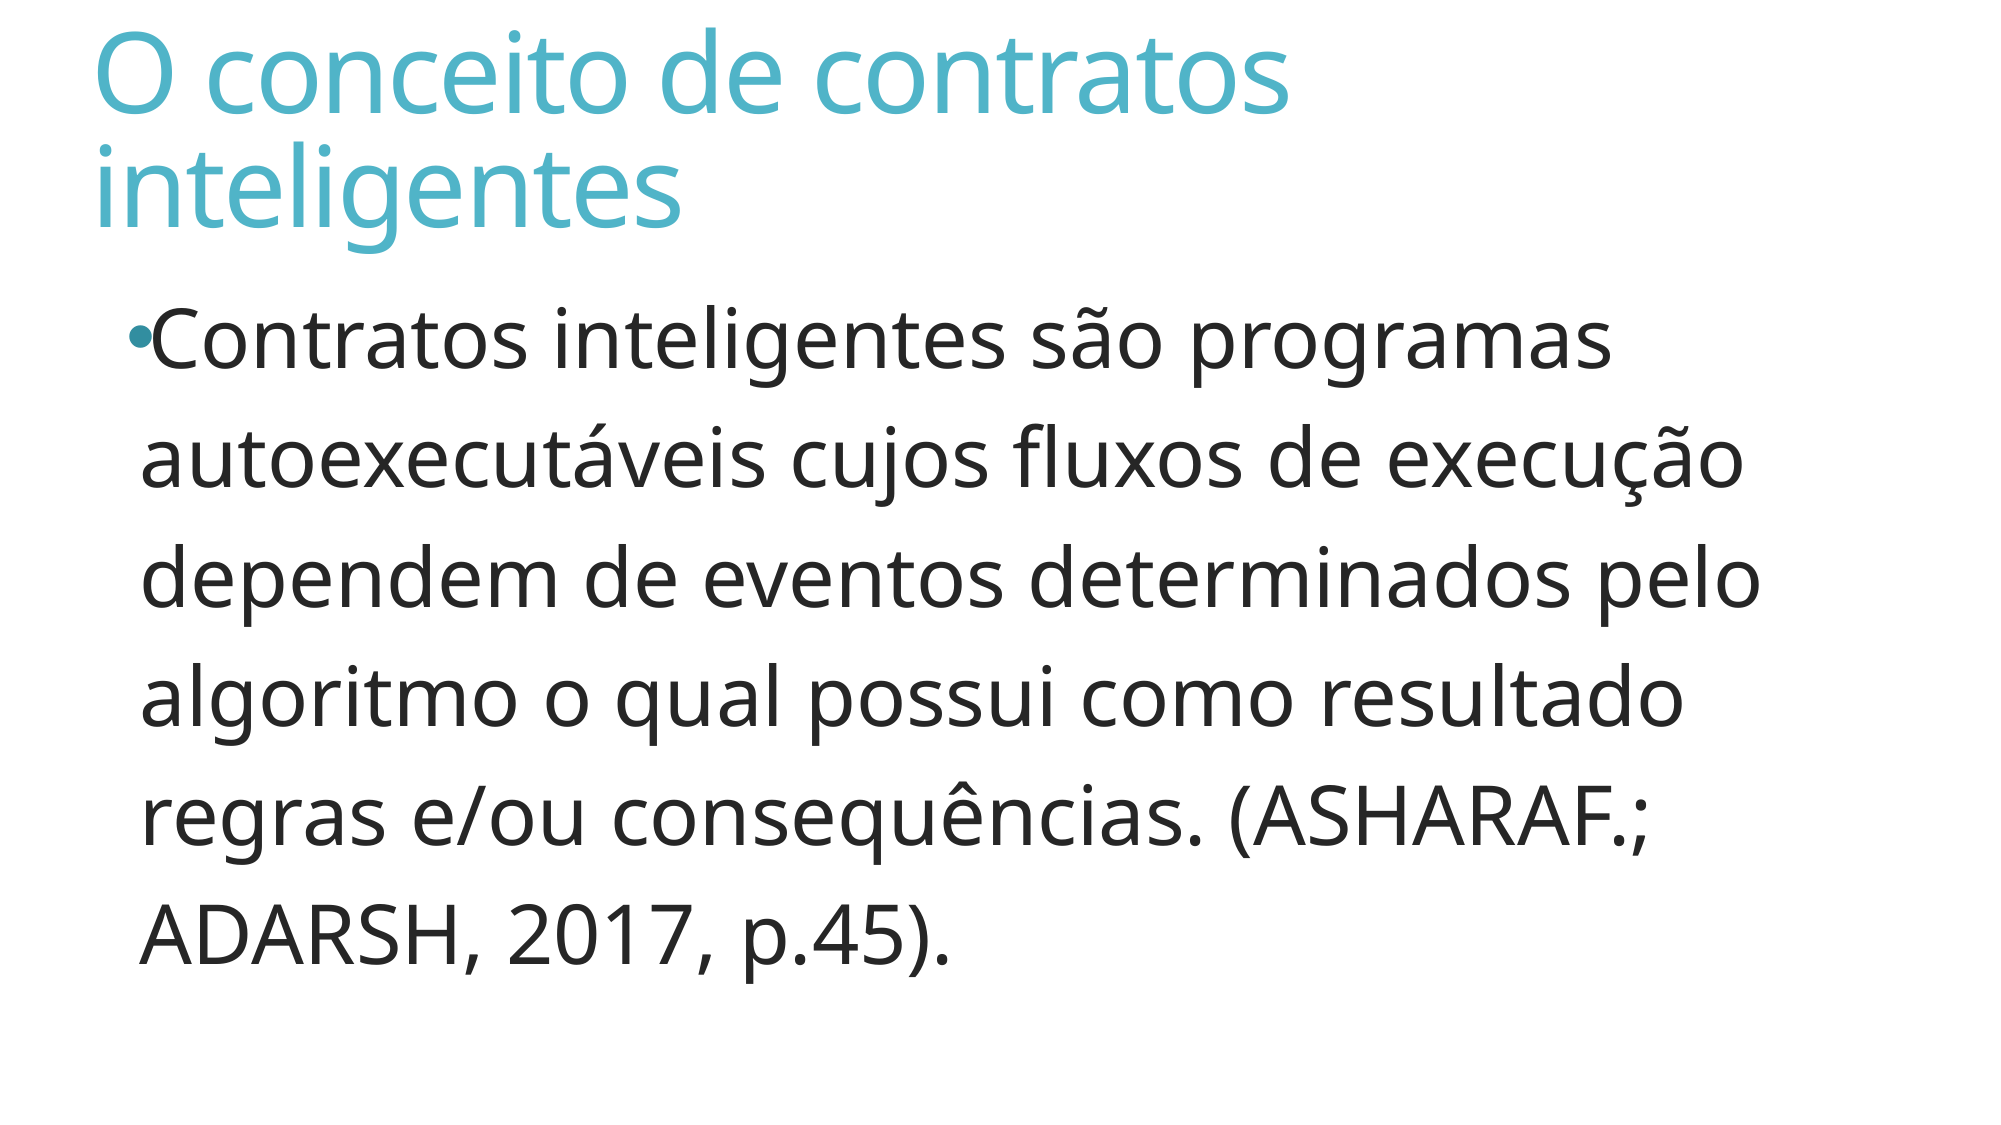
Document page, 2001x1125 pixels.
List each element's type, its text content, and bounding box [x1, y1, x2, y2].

list Contratos inteligentes são programas autoexecutáveis cujos fluxos de execução dependem de eventos determinados pelo algoritmo o qual possui como resultado regras e/ou consequências. (ASHARAF.; ADARSH, 2017, p.45). [111, 258, 1924, 1125]
title O conceito de contratos inteligentes [76, 0, 1844, 272]
